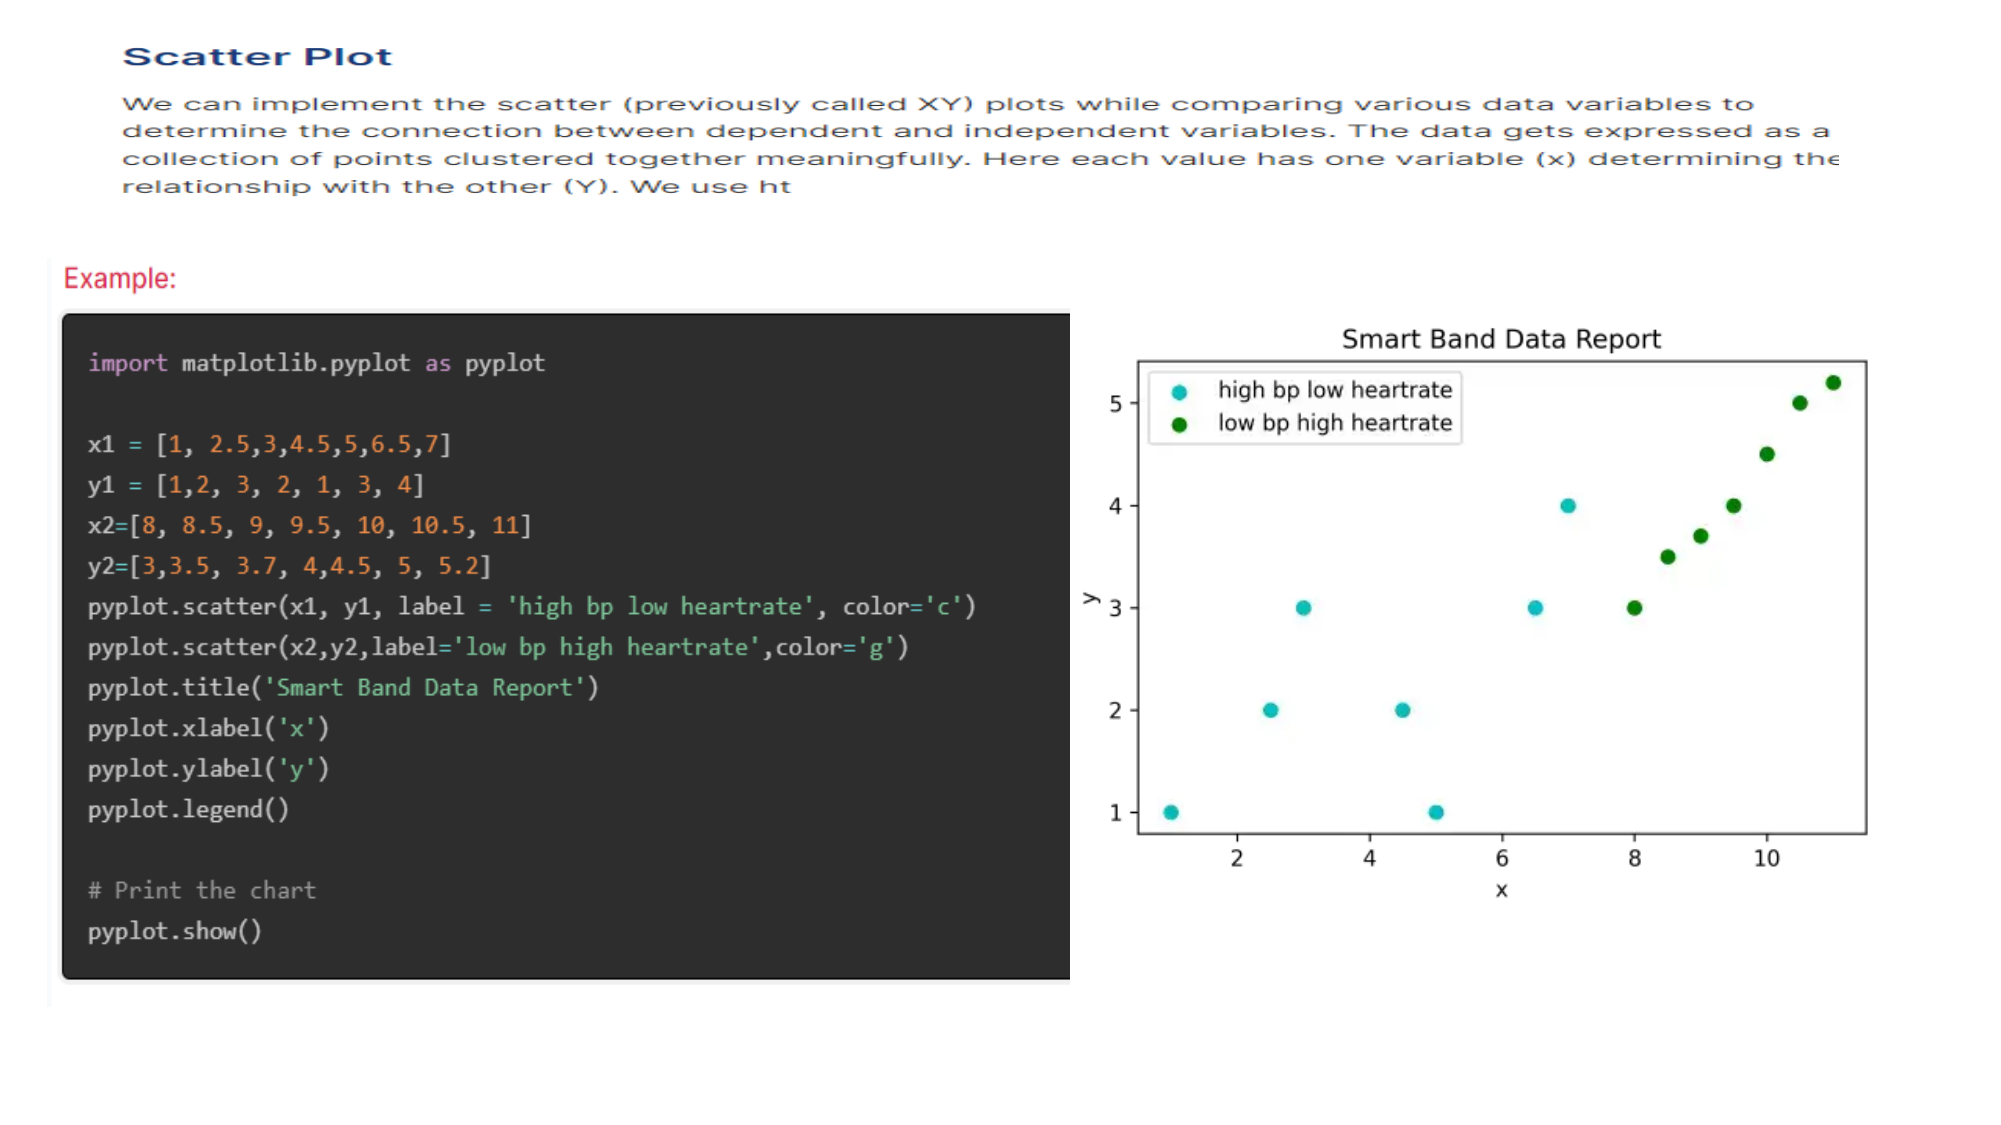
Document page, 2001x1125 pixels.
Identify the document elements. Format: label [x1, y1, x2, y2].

list [107, 46, 1839, 209]
list [47, 258, 1070, 1007]
picture [1074, 316, 1893, 909]
